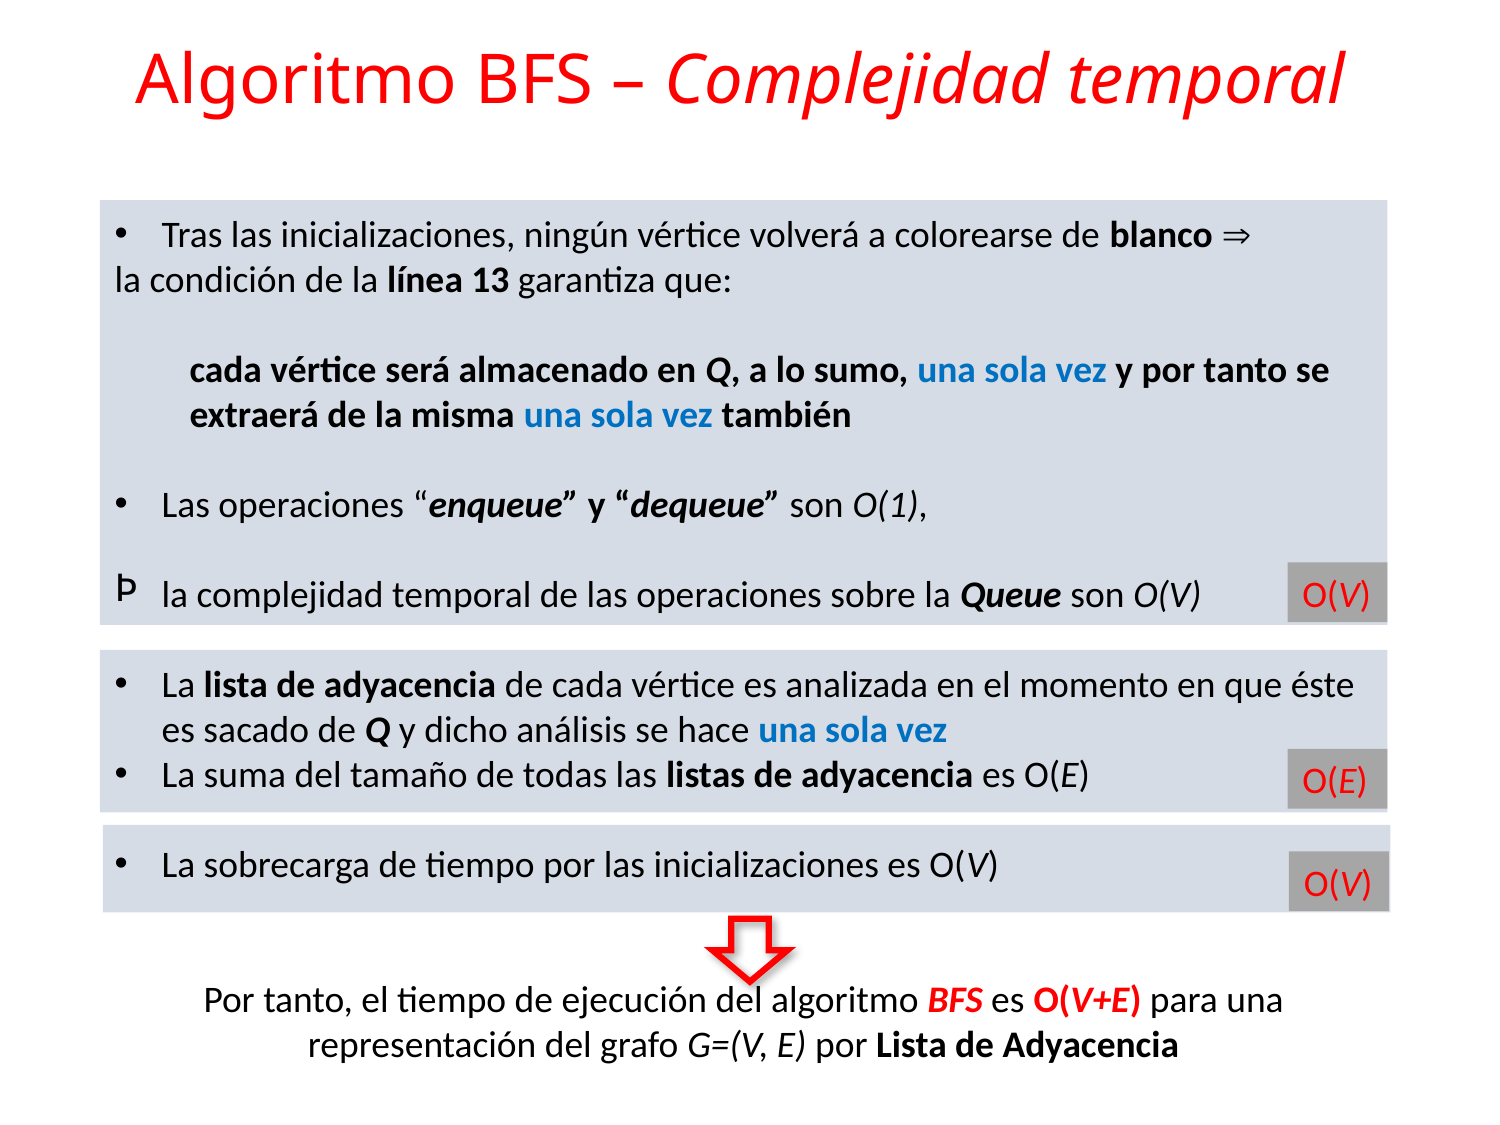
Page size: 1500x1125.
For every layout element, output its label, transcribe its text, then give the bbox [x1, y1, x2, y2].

text_box O(V) [1287, 562, 1388, 623]
text_box Tras las inicializaciones, ningún vértice volverá a colorearse de blanco  la condición de la línea 13 garantiza que: cada vértice será almacenado en Q, a lo sumo, una sola vez y por tanto se extraerá de la misma una sola vez también Las operaciones “enqueue” y “dequeue” son O(1), la complejidad temporal de las operaciones sobre la Queue son O(V) La lista de adyacencia de cada vértice es analizada en el momento en que éste es sacado de Q y dicho análisis se hace una sola vez La suma del tamaño de todas las listas de adyacencia es O(E) La sobrecarga de tiempo por las inicializaciones es O(V) Por tanto, el tiempo de ejecución del algoritmo BFS es O(V+E) para una representación del grafo G=(V, E) por Lista de Adyacencia [99, 138, 1388, 1118]
title Algoritmo BFS – Complejidad temporal [28, 24, 1454, 138]
text_box O(E) [1287, 748, 1388, 809]
text_box O(V) [1288, 851, 1389, 912]
text_box [709, 917, 791, 984]
